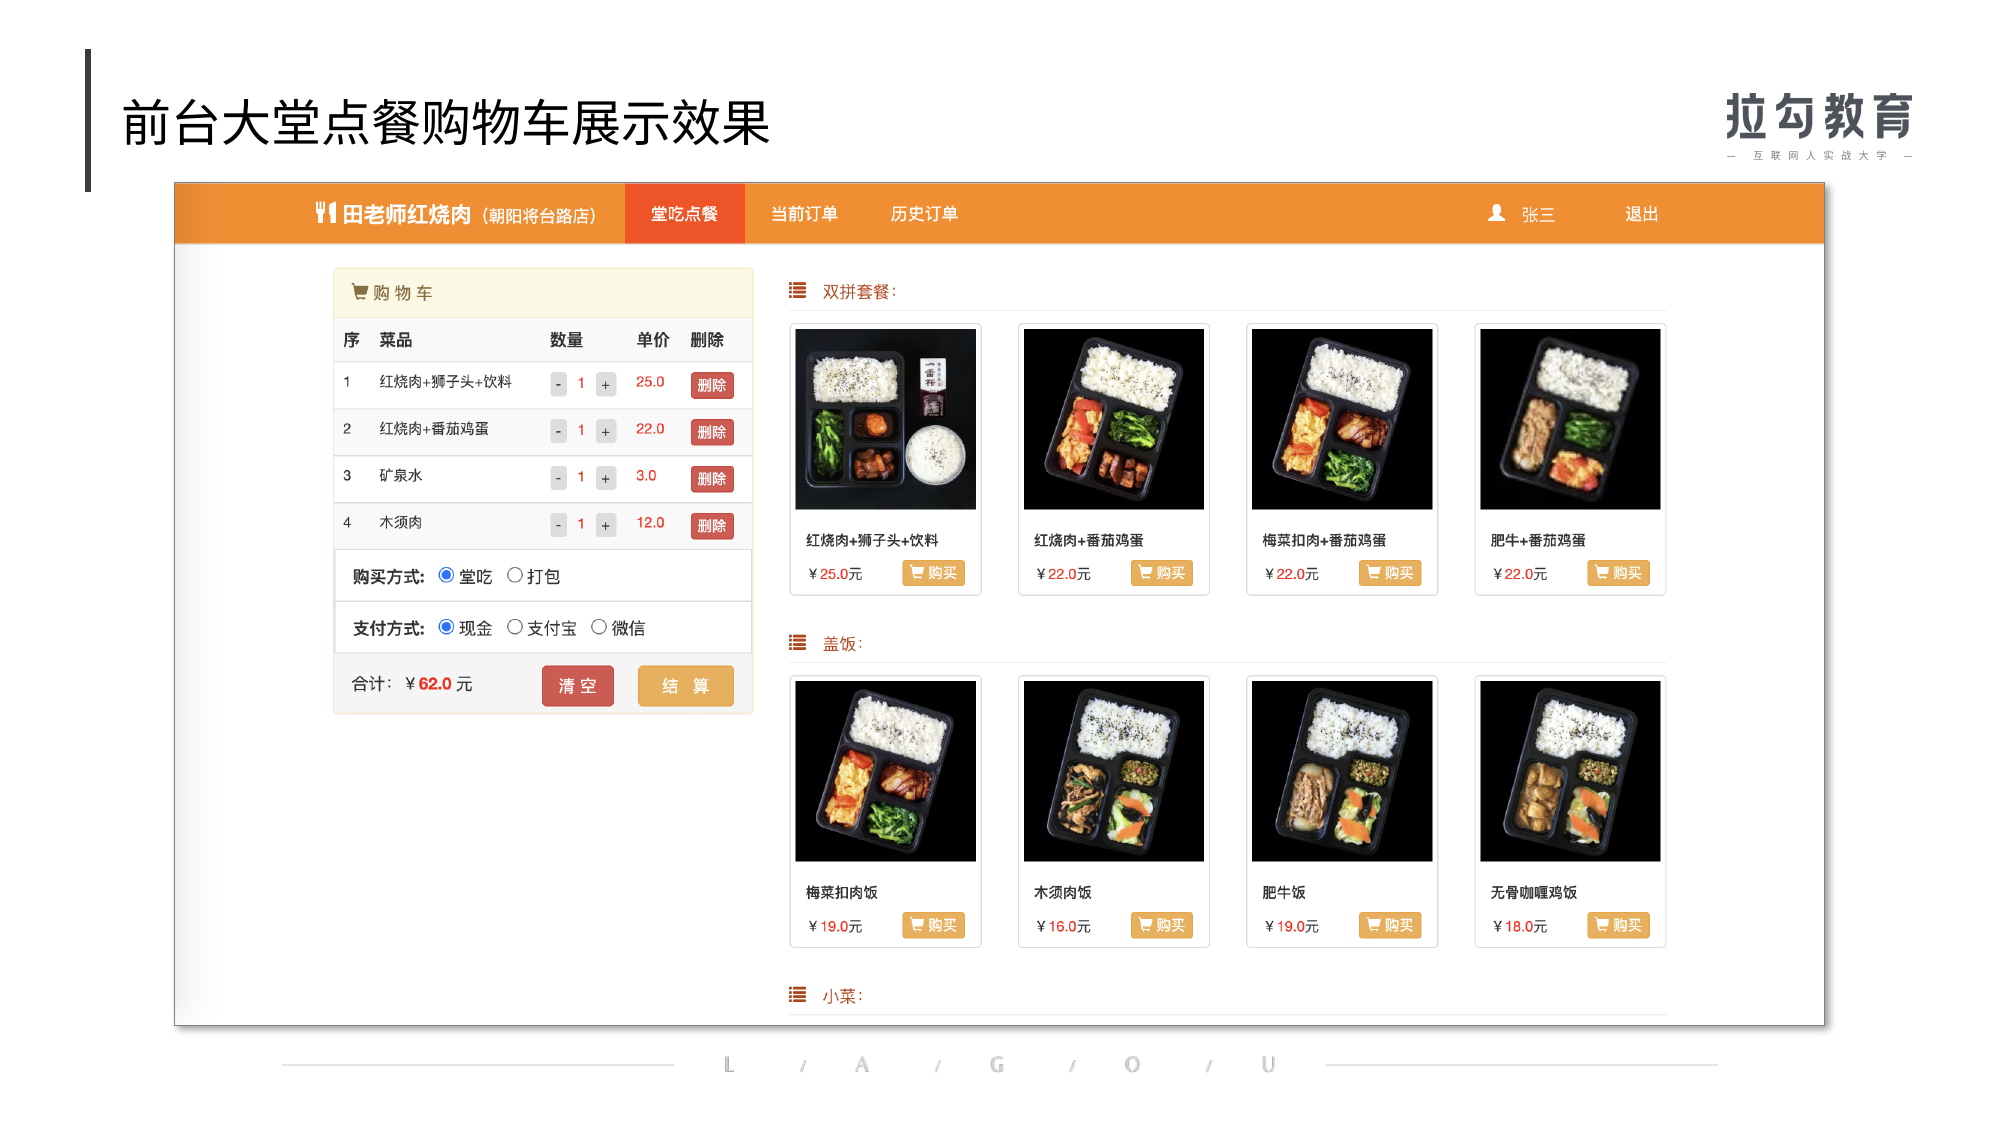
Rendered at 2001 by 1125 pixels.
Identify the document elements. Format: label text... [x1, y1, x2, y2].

text_box 前台大堂点餐购物车展示效果 [106, 82, 1445, 168]
picture [1727, 93, 1912, 160]
picture [282, 1046, 1718, 1084]
picture [174, 182, 1825, 1026]
